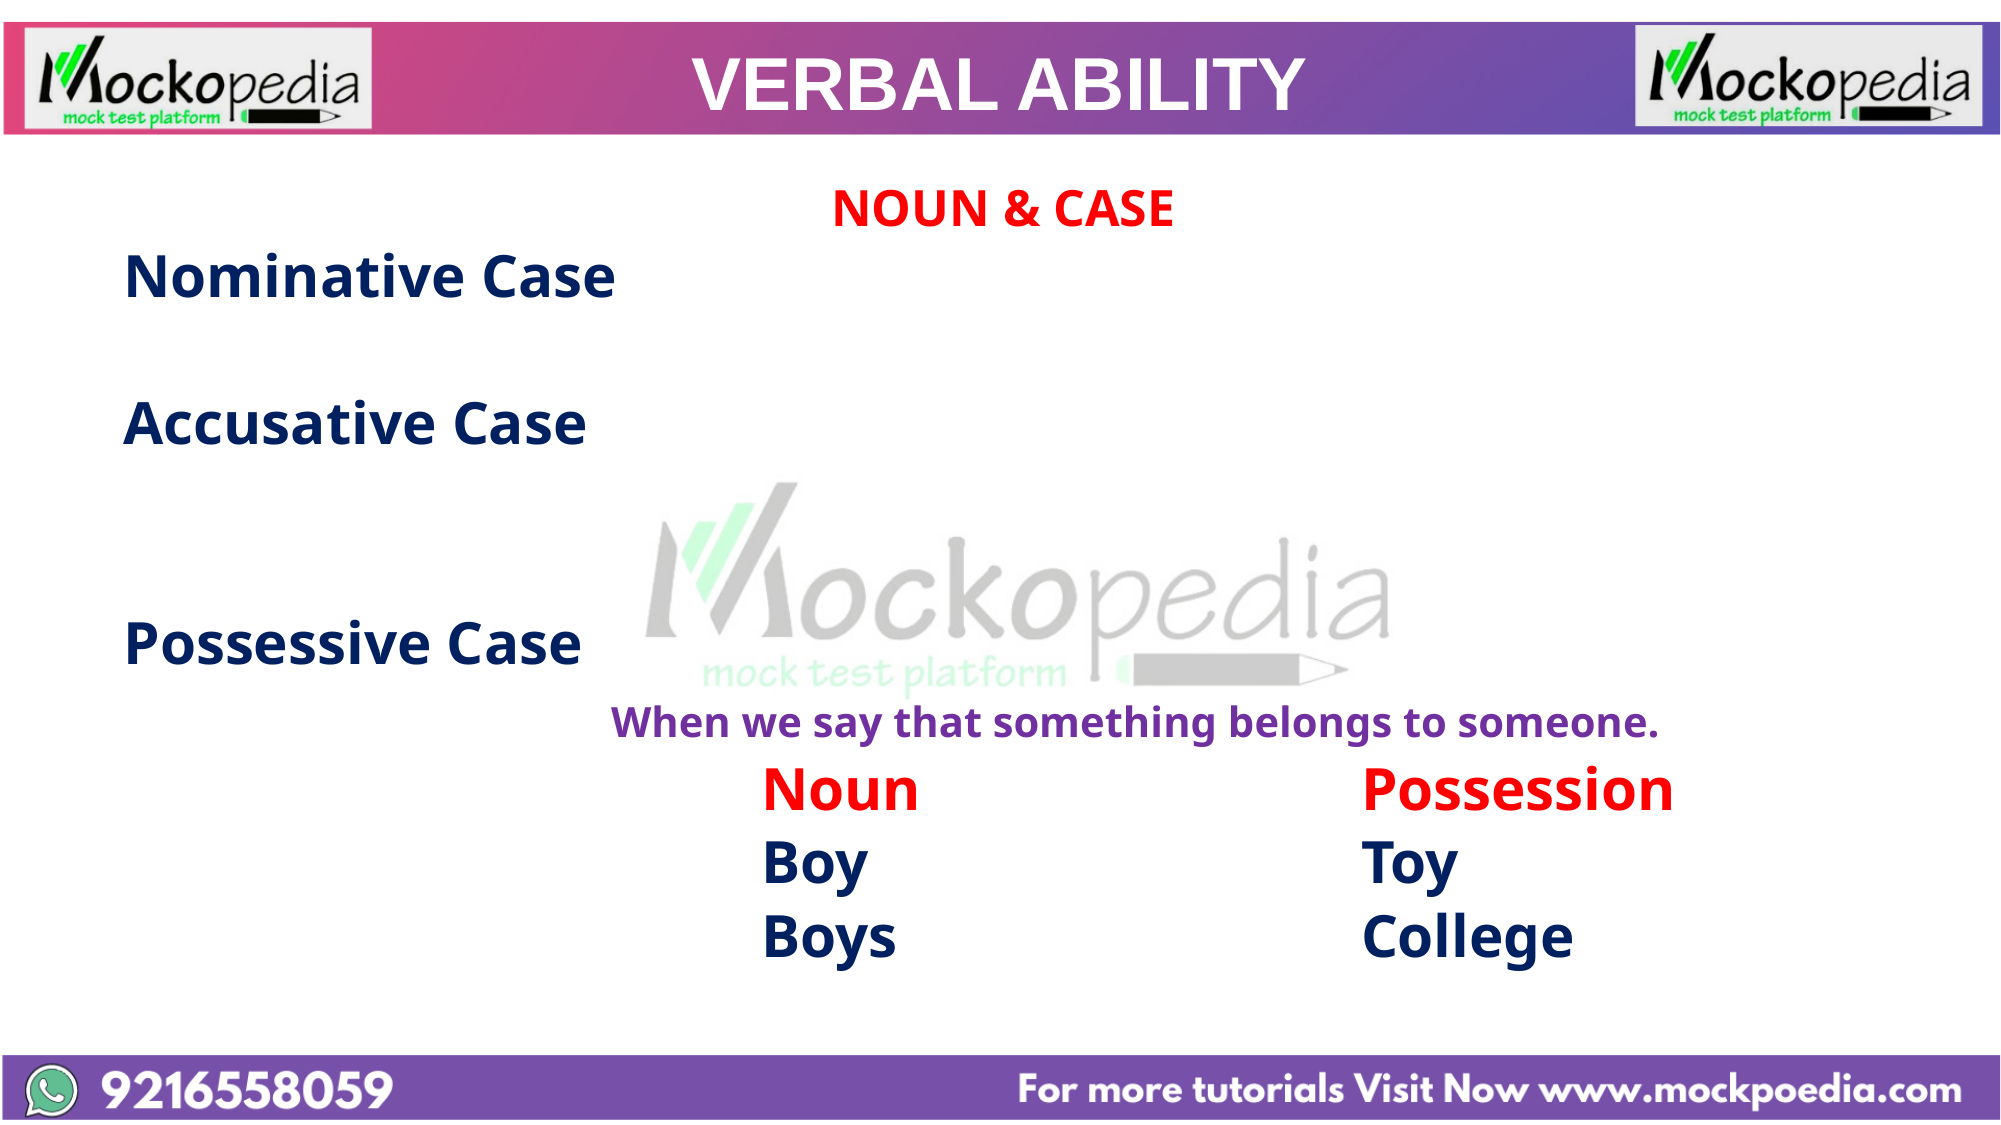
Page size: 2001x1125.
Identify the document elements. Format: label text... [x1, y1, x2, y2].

title VERBAL ABILITY [41, 31, 1959, 142]
list NOUN & CASE Nominative Case Accusative Case Possessive Case When we say that something belongs to someone. Noun Possession Boy Toy Boys College [33, 175, 1959, 1053]
picture [0, 0, 2001, 1125]
